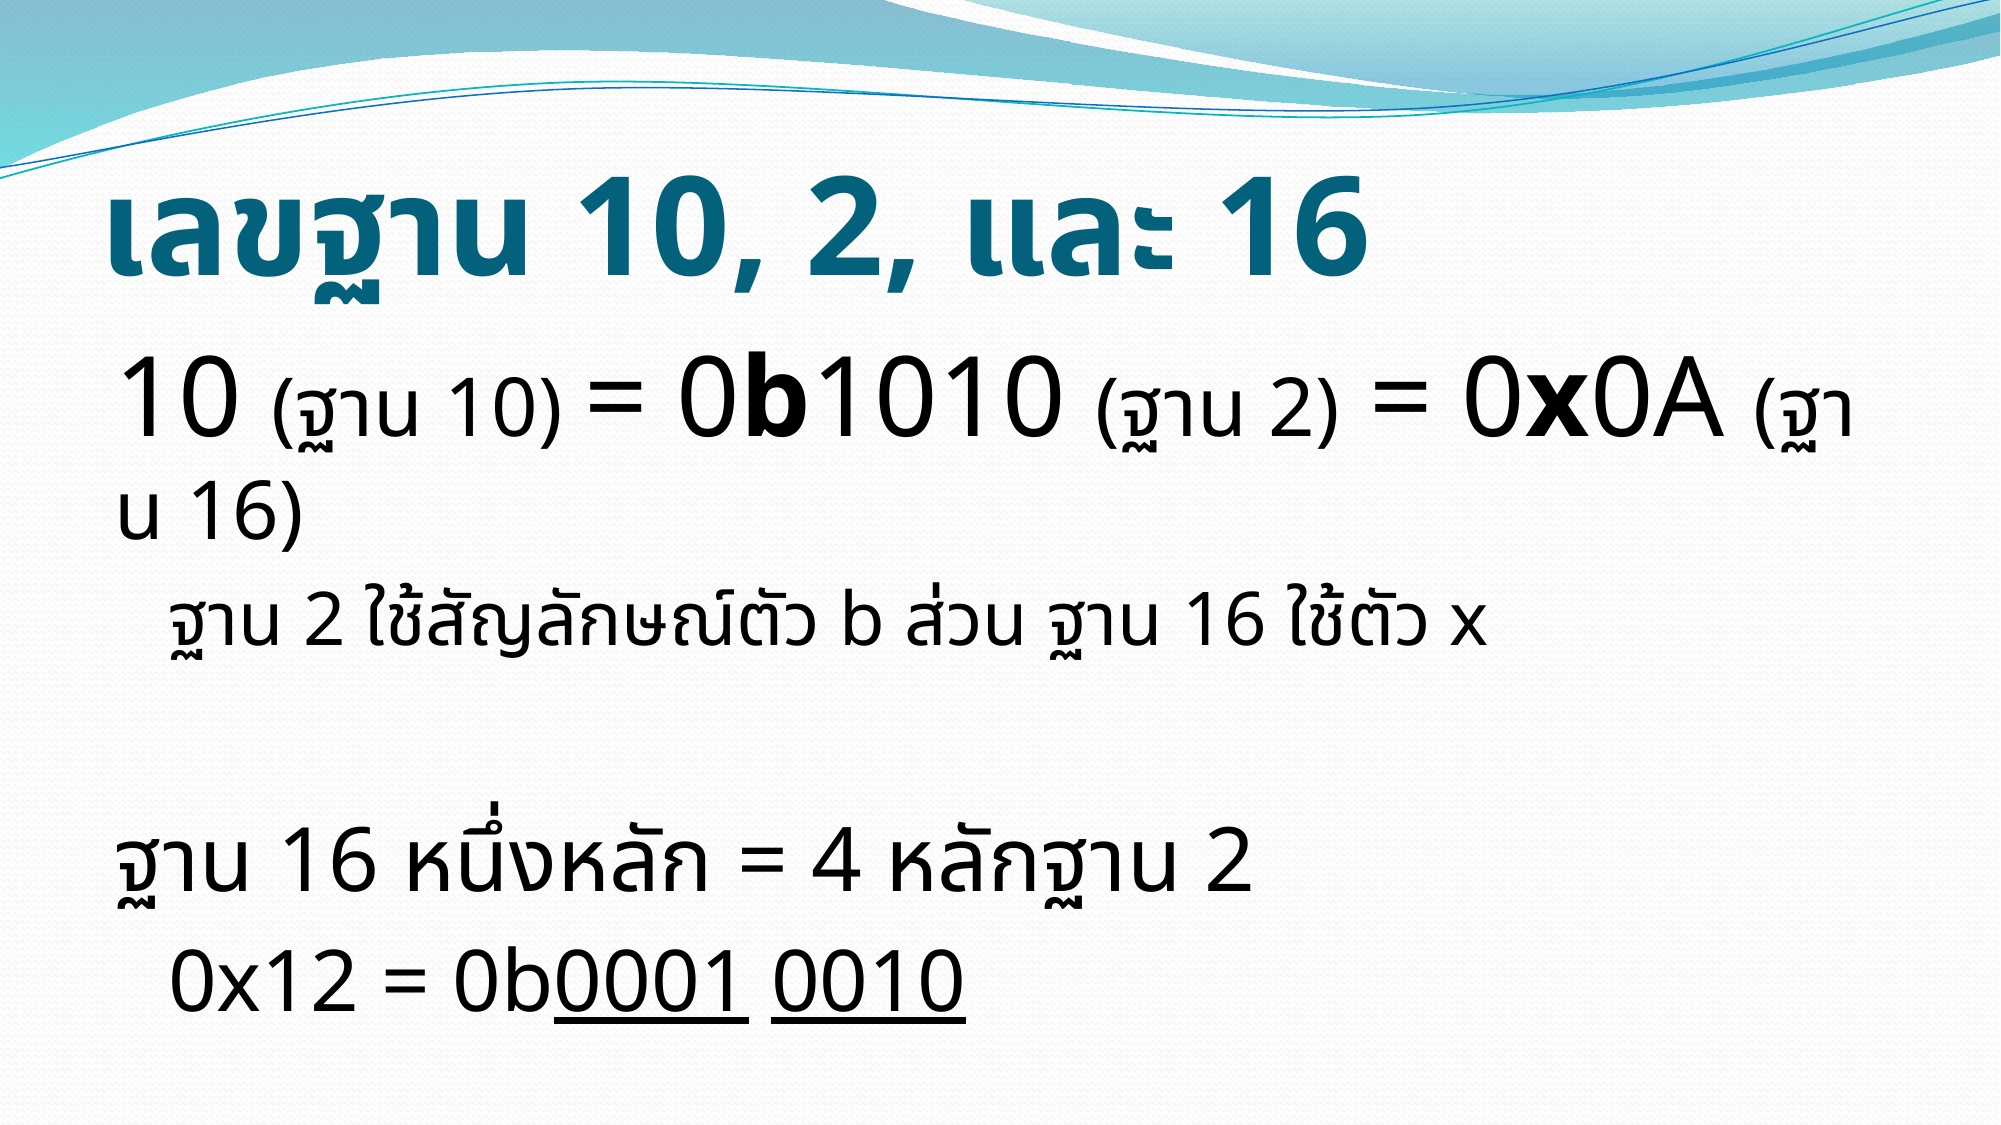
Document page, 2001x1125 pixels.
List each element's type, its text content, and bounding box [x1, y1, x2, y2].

list 10 (ฐาน 10) = 0b1010 (ฐาน 2) = 0x0A (ฐาน 16) ฐาน 2 ใช้สัญลักษณ์ตัว b ส่วน ฐาน 16 ใช้ตัว x ฐาน 16 หนึ่งหลัก = 4 หลักฐาน 2 0x12 = 0b0001 0010 [99, 317, 1900, 1038]
title เลขฐาน 10, 2, และ 16 [99, 115, 1900, 303]
